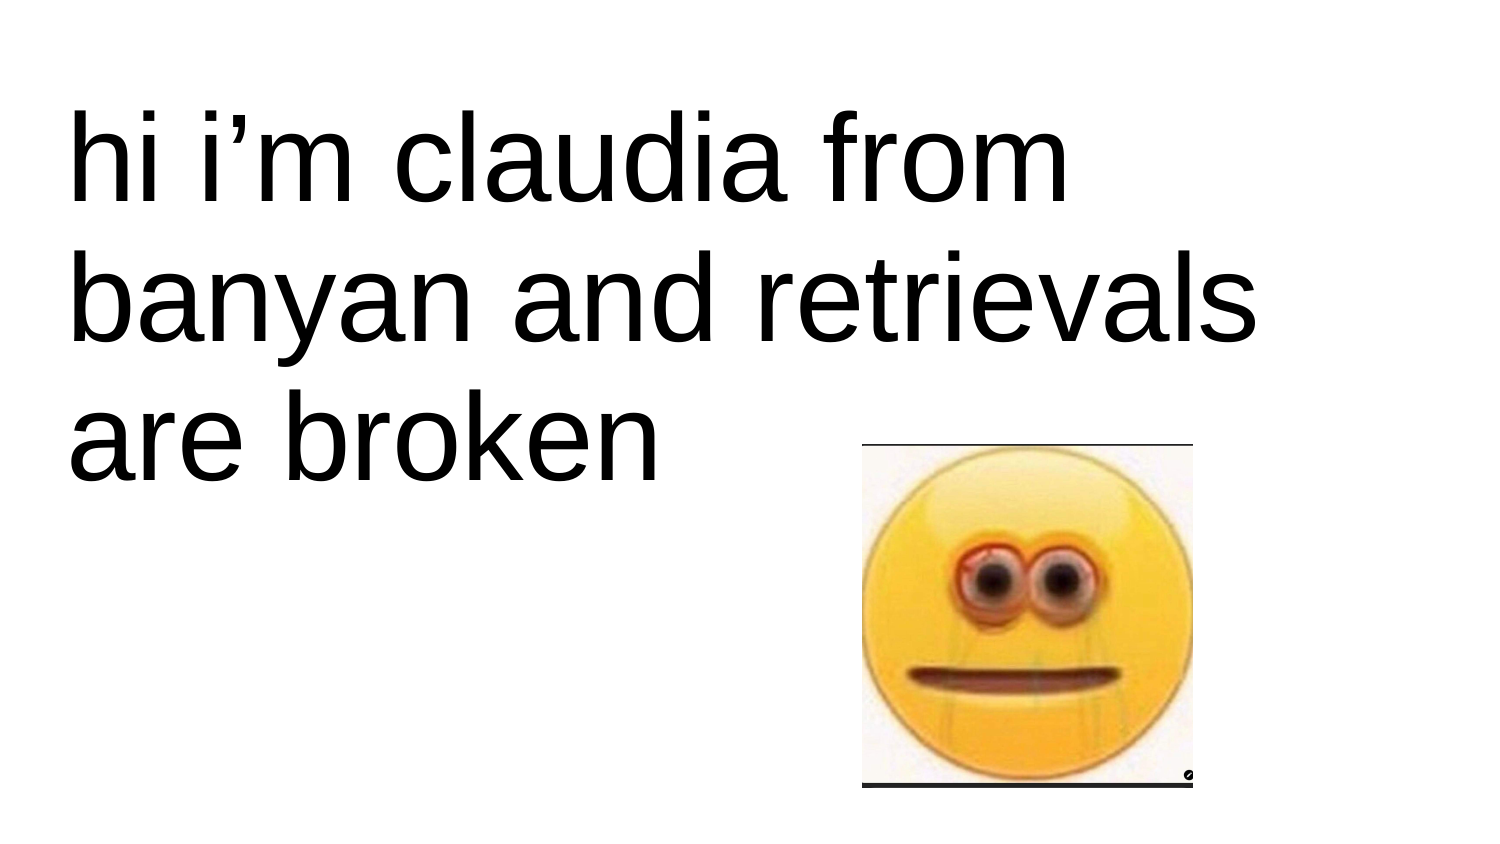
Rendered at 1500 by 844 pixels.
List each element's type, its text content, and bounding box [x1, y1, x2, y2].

picture [862, 444, 1193, 788]
title hi i’m claudia from banyan and retrievals are broken [51, 72, 1449, 788]
